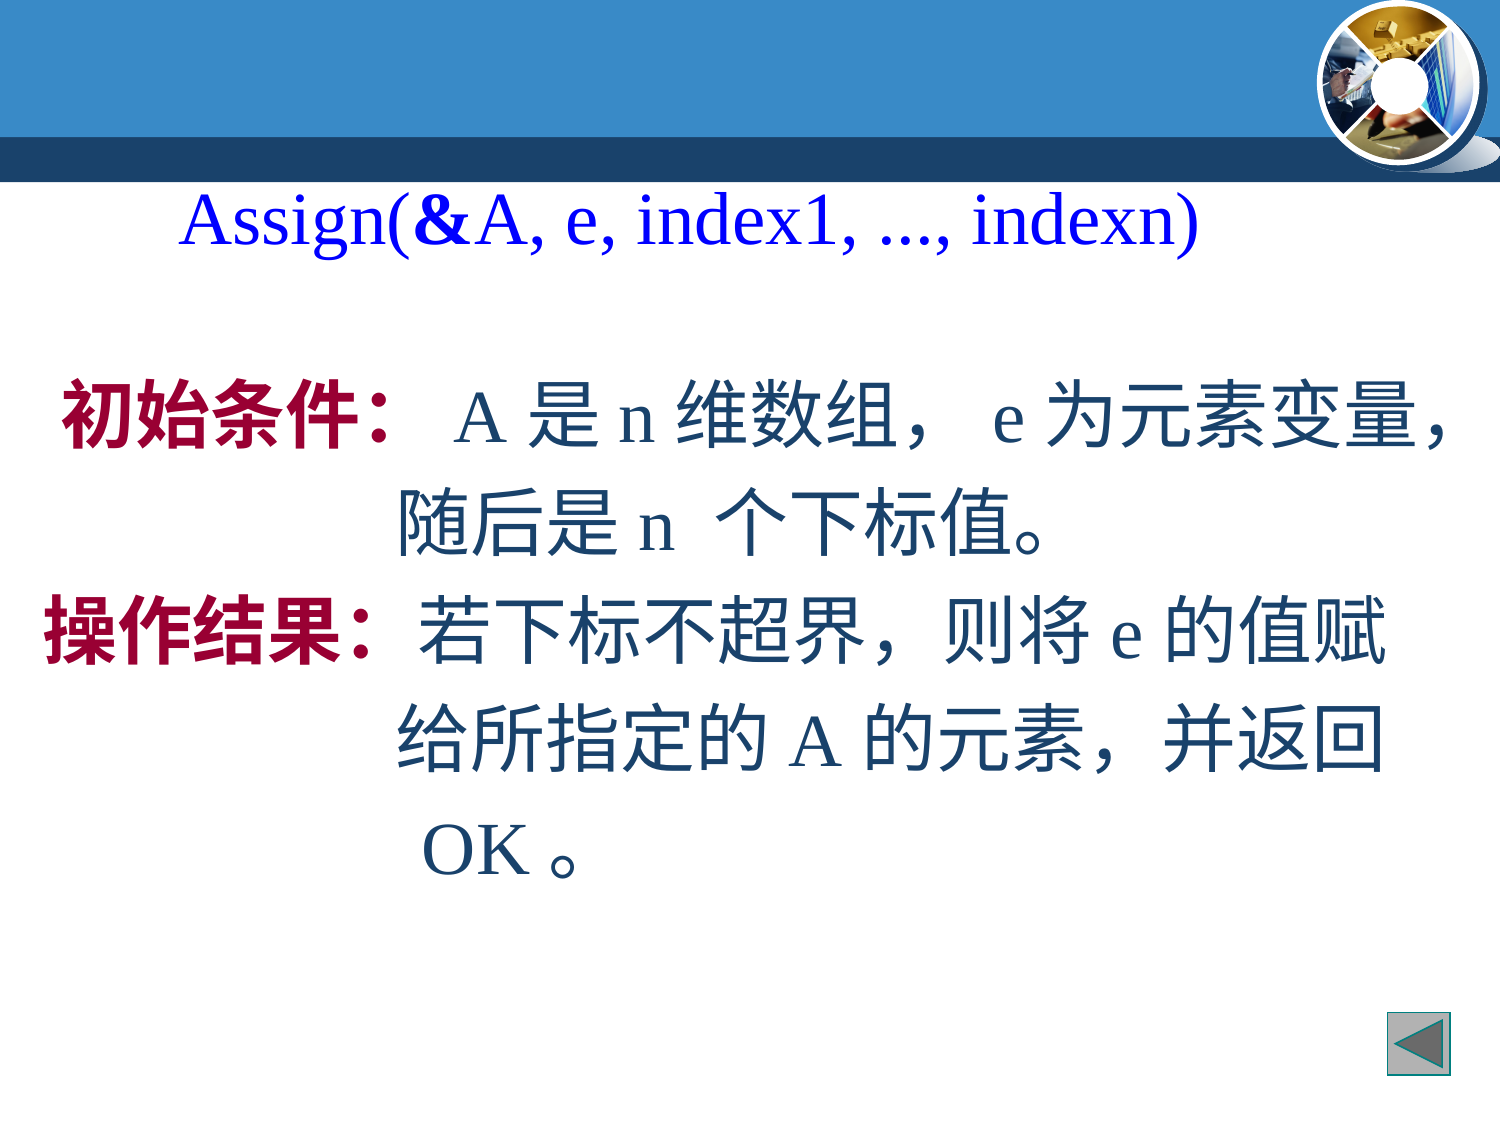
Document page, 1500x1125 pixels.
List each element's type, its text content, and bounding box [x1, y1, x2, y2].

text_box [1387, 1012, 1450, 1075]
picture [1347, 6, 1448, 63]
picture [1345, 105, 1449, 160]
text_box Assign(&A, e, index1, ..., indexn) 初始条件：A是n维数组，e为元素变量， 随后是n 个下标值。 操作结果：若下标不超界，则将e的值赋 给所指定的A的元素，并返回 OK。 [0, 162, 1500, 897]
picture [1322, 30, 1379, 134]
picture [1418, 29, 1474, 137]
